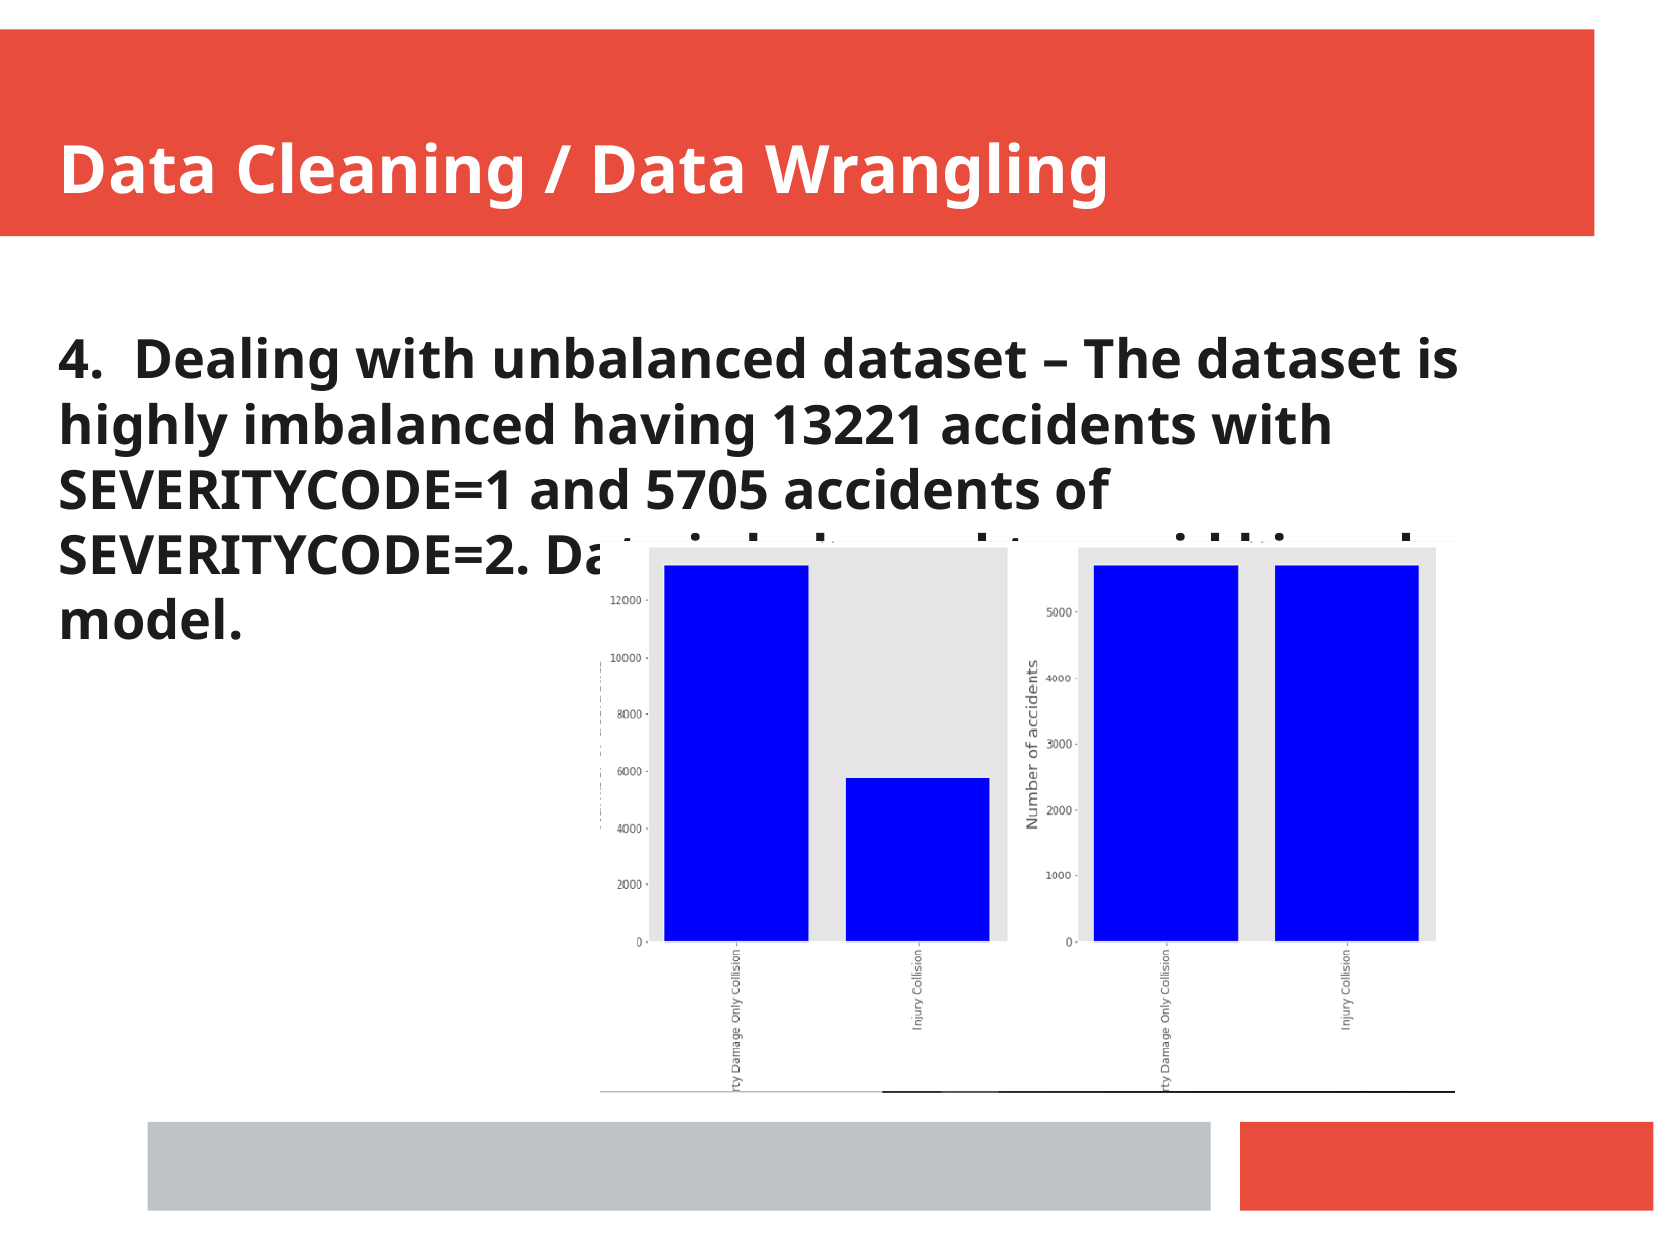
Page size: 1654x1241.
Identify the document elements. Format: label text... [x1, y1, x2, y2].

text_box 4. Dealing with unbalanced dataset – The dataset is highly imbalanced having 13221 accidents with SEVERITYCODE=1 and 5705 accidents of SEVERITYCODE=2. Data is balanced to avoid biased model. [58, 324, 1565, 1093]
picture [599, 541, 1456, 1093]
text_box Data Cleaning / Data Wrangling [58, 58, 1595, 207]
